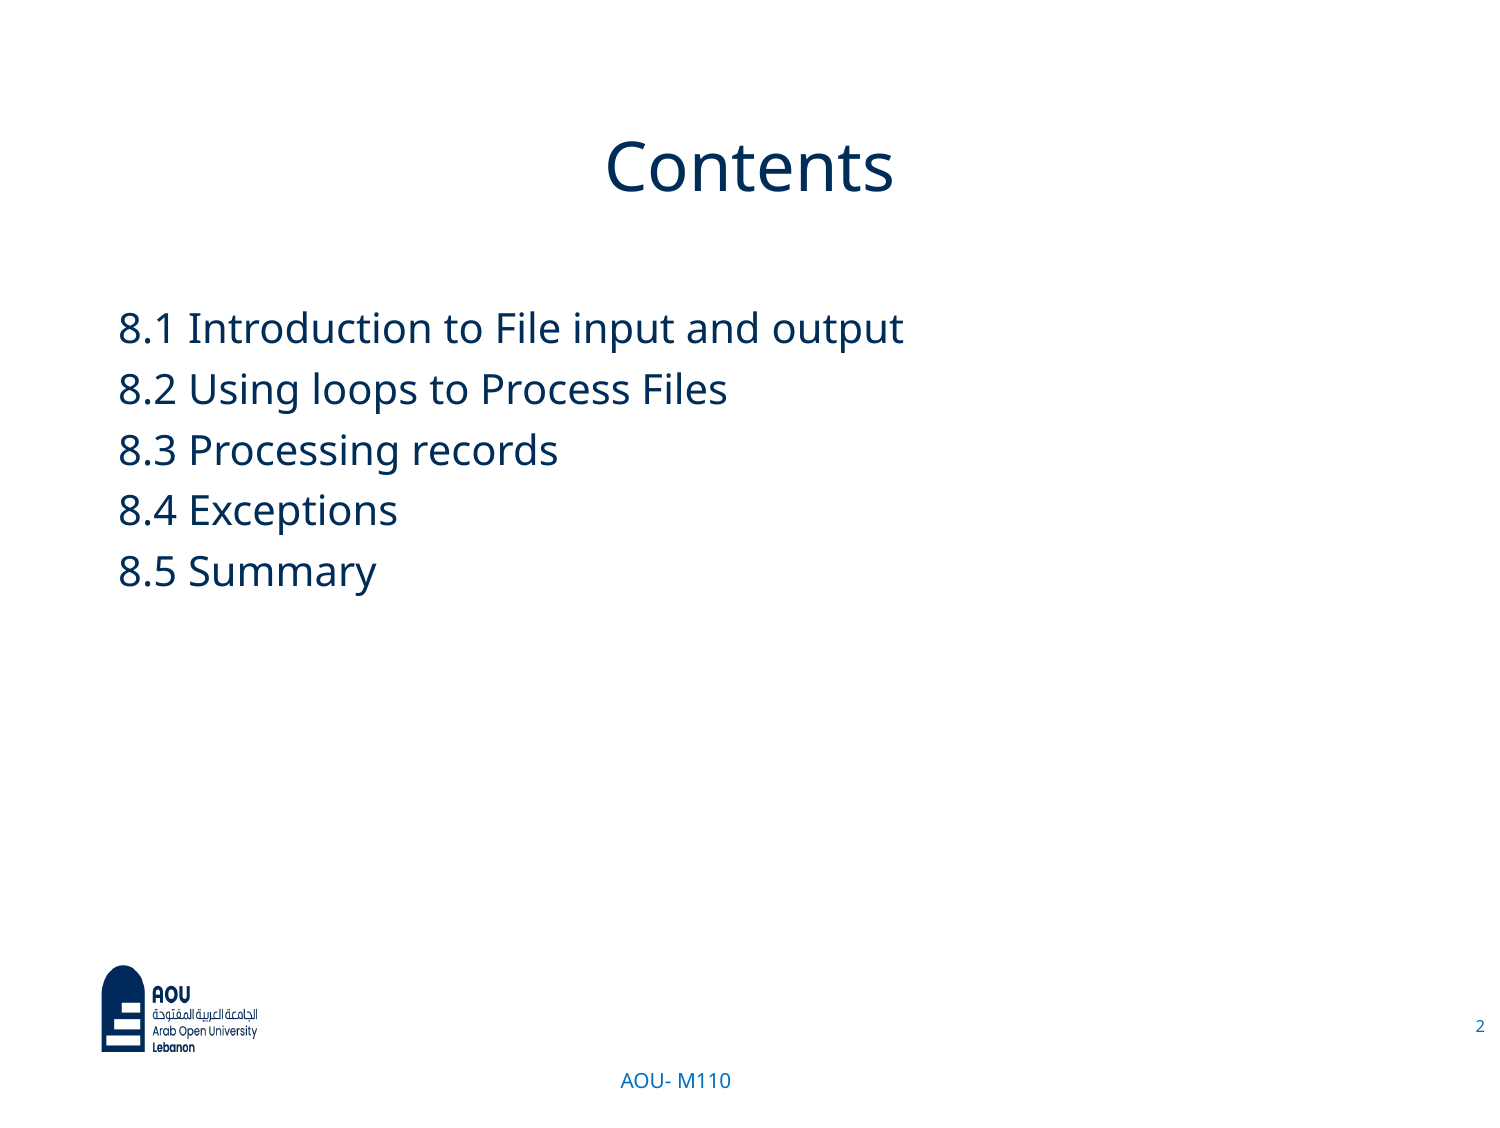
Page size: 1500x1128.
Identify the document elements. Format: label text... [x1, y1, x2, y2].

list 8.1 Introduction to File input and output 8.2 Using loops to Process Files 8.3 Processing records 8.4 Exceptions 8.5 Summary [103, 300, 1397, 901]
picture [89, 948, 269, 1068]
slide_number 2 [1429, 1008, 1500, 1069]
footer AOU- M110 [605, 1050, 1056, 1111]
title Contents [103, 60, 1397, 278]
